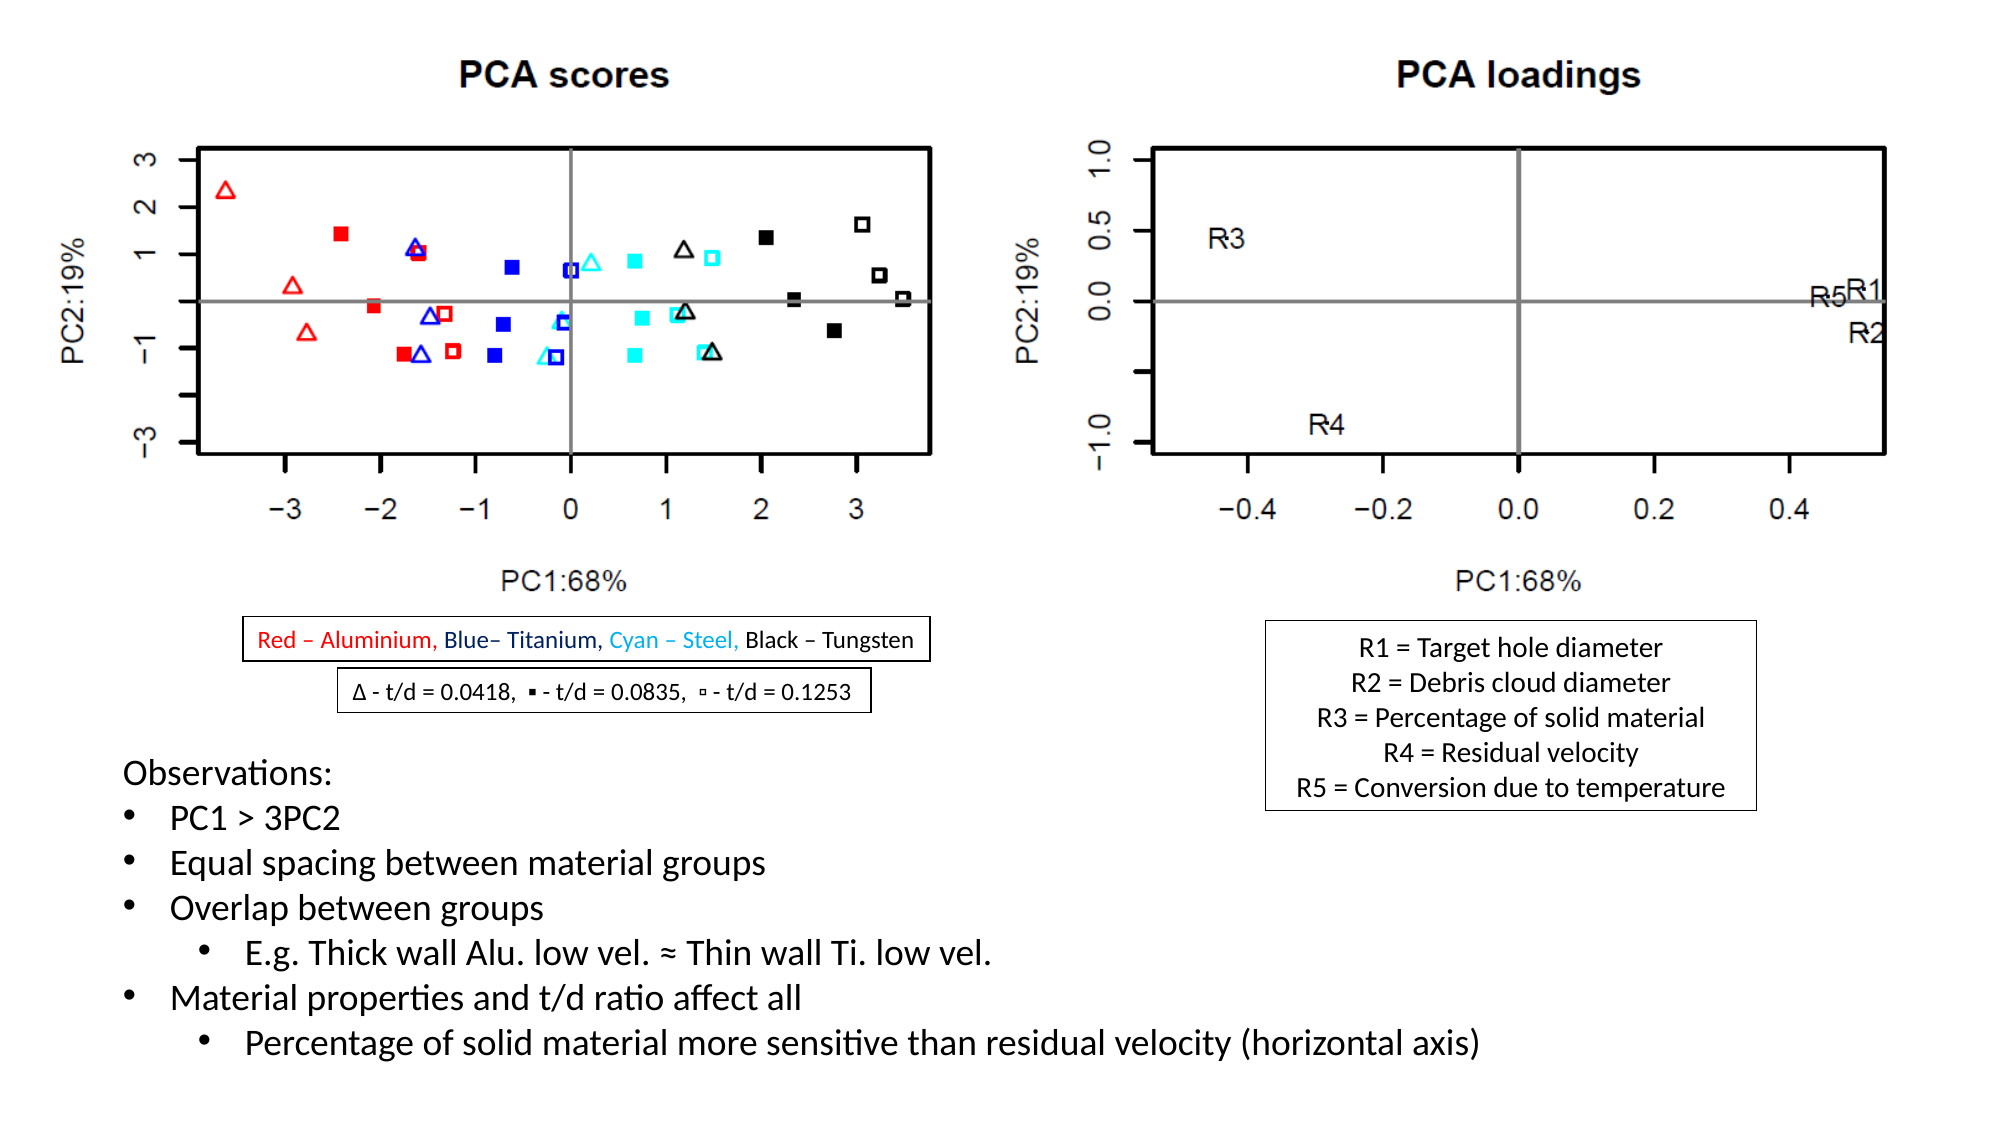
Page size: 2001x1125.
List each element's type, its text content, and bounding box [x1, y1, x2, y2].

text_box R1 = Target hole diameter R2 = Debris cloud diameter R3 = Percentage of solid material R4 = Residual velocity R5 = Conversion due to temperature [1264, 621, 1758, 811]
text_box ∆ - t/d = 0.0418, ▪ - t/d = 0.0835, ▫ - t/d = 0.1253 [337, 667, 872, 714]
text_box Red – Aluminium, Blue– Titanium, Cyan – Steel, Black – Tungsten [242, 621, 931, 662]
picture [51, 7, 1949, 621]
text_box Observations: PC1 > 3PC2 Equal spacing between material groups Overlap between groups E.g. Thick wall Alu. low vel. ≈ Thin wall Ti. low vel. Material properties and t/d ratio affect all Percentage of solid material more sensitive than residual velocity (horizontal axis) [108, 740, 1510, 1125]
